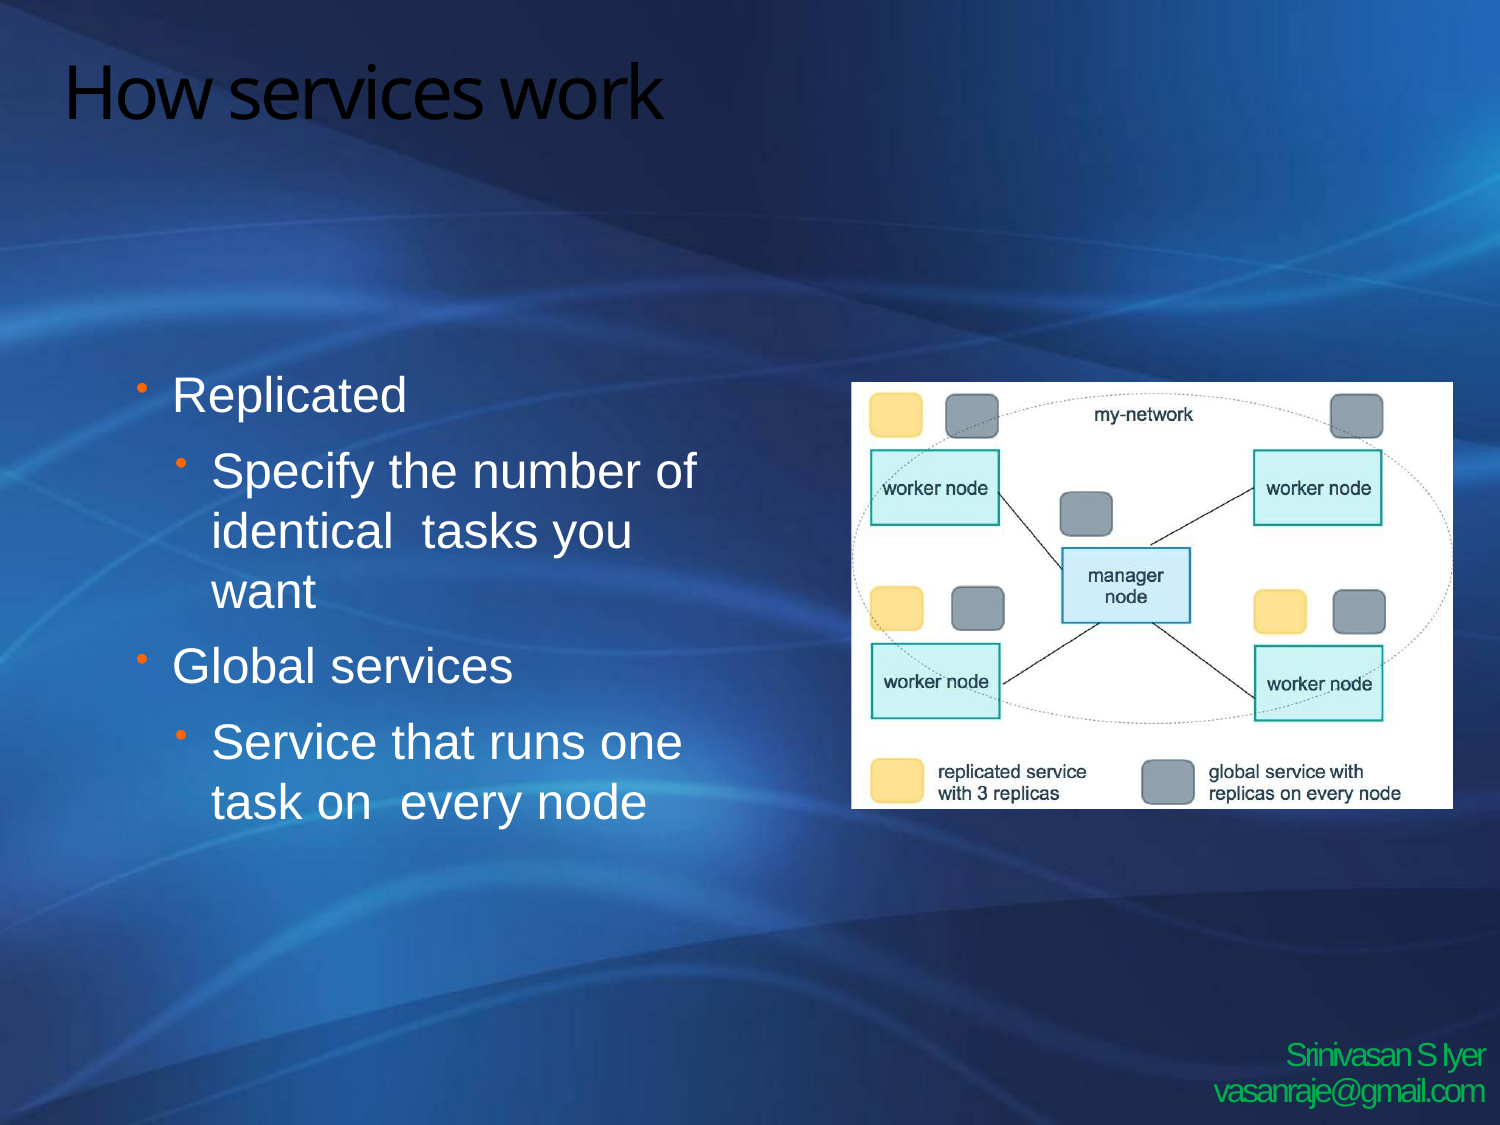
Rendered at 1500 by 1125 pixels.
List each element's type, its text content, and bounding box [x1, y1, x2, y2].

picture [0, 0, 1500, 1125]
title How services work [62, 55, 1213, 244]
text_box [851, 382, 1453, 810]
text_box Replicated Specify the number of identical tasks you want Global services Service that runs one task on every node [135, 345, 726, 830]
